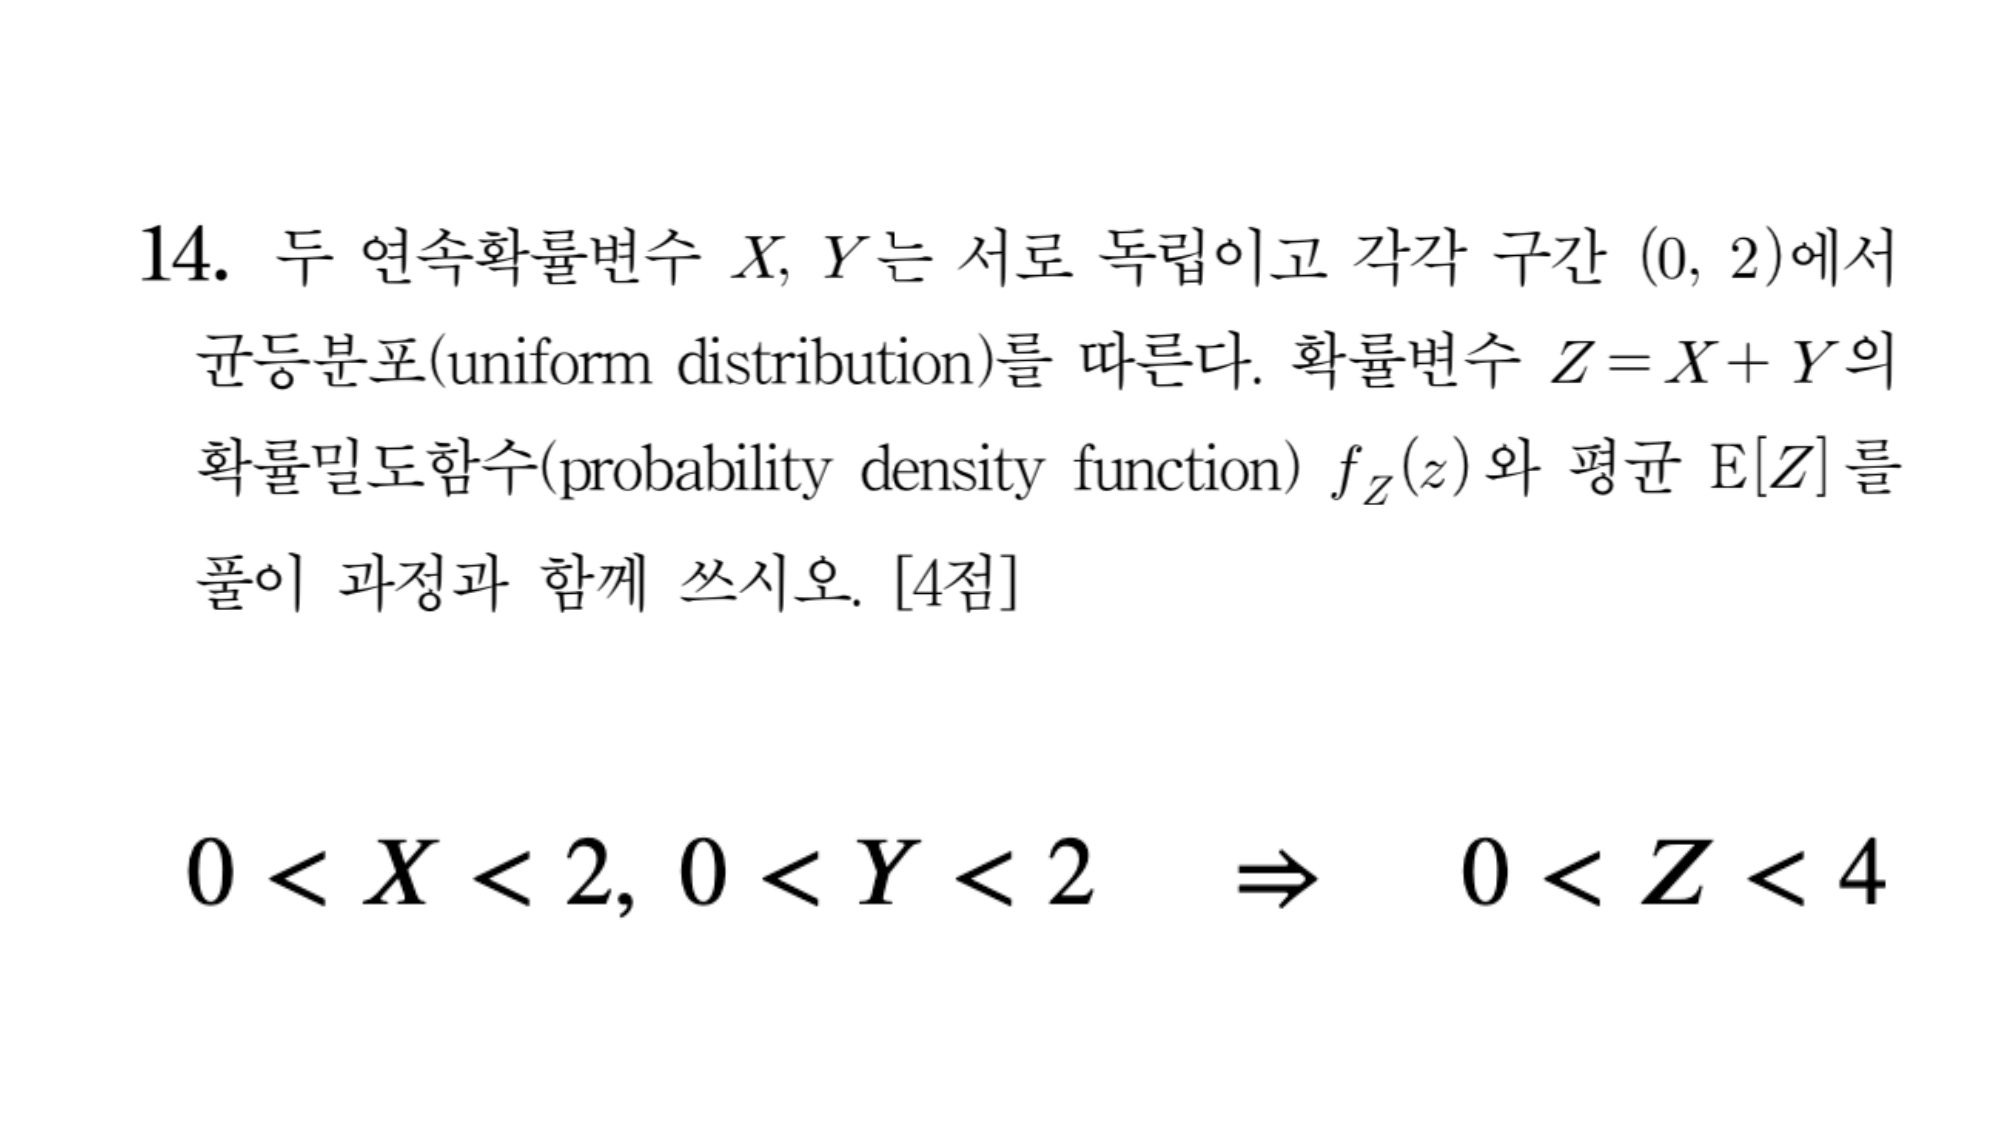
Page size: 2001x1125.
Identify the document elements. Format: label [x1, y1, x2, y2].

picture [135, 770, 1941, 973]
picture [129, 184, 1941, 647]
